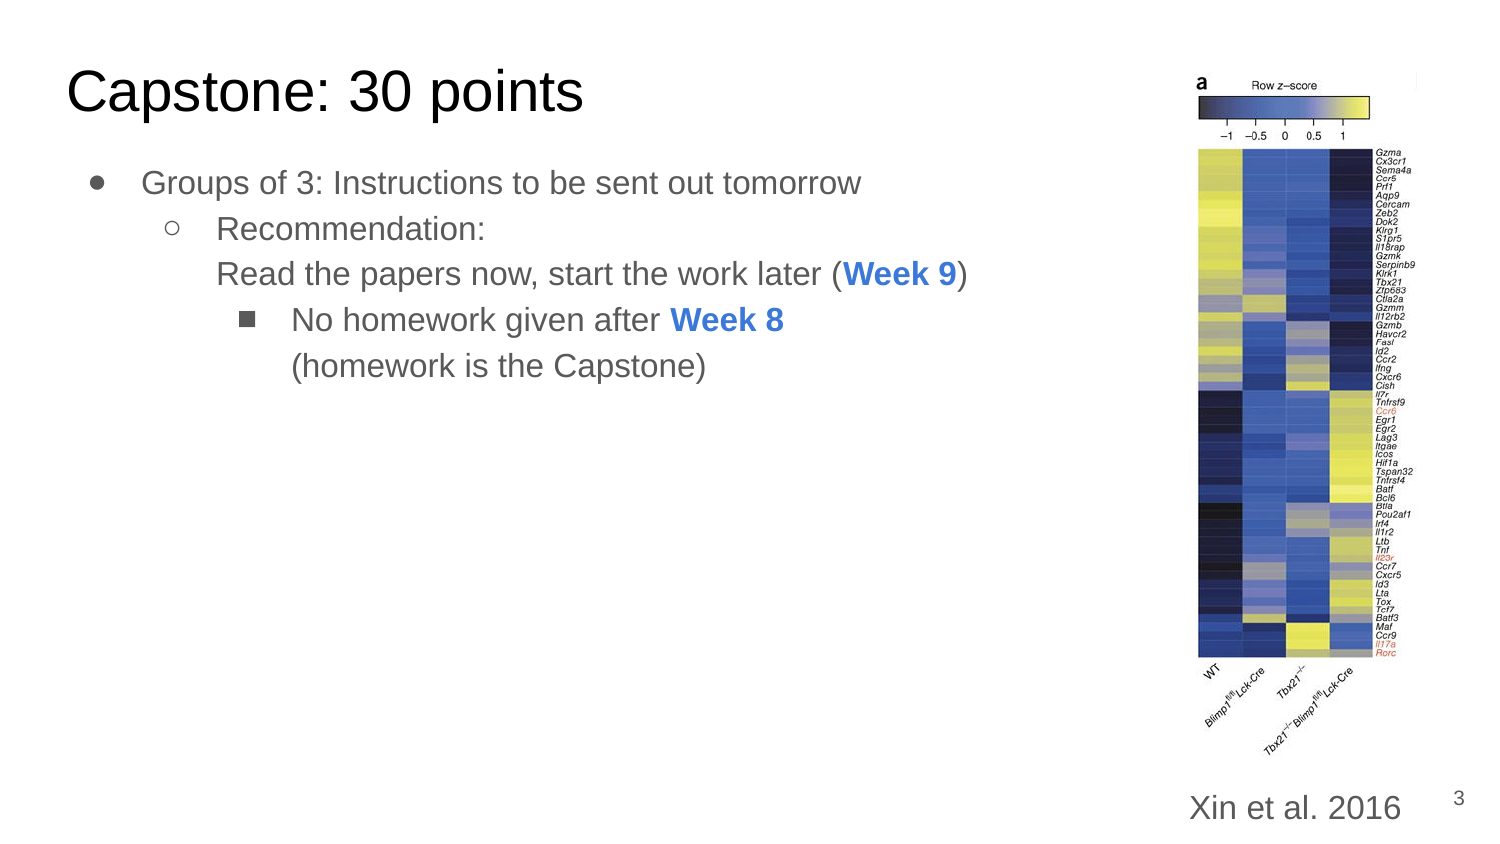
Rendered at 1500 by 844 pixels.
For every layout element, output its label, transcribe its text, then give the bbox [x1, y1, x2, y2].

list Xin et al. 2016 [1174, 764, 1500, 844]
list Groups of 3: Instructions to be sent out tomorrow Recommendation: Read the papers now, start the work later (Week 9) No homework given after Week 8 (homework is the Capstone) [51, 99, 1147, 661]
title Capstone: 30 points [51, 38, 1449, 133]
picture [1195, 71, 1417, 772]
